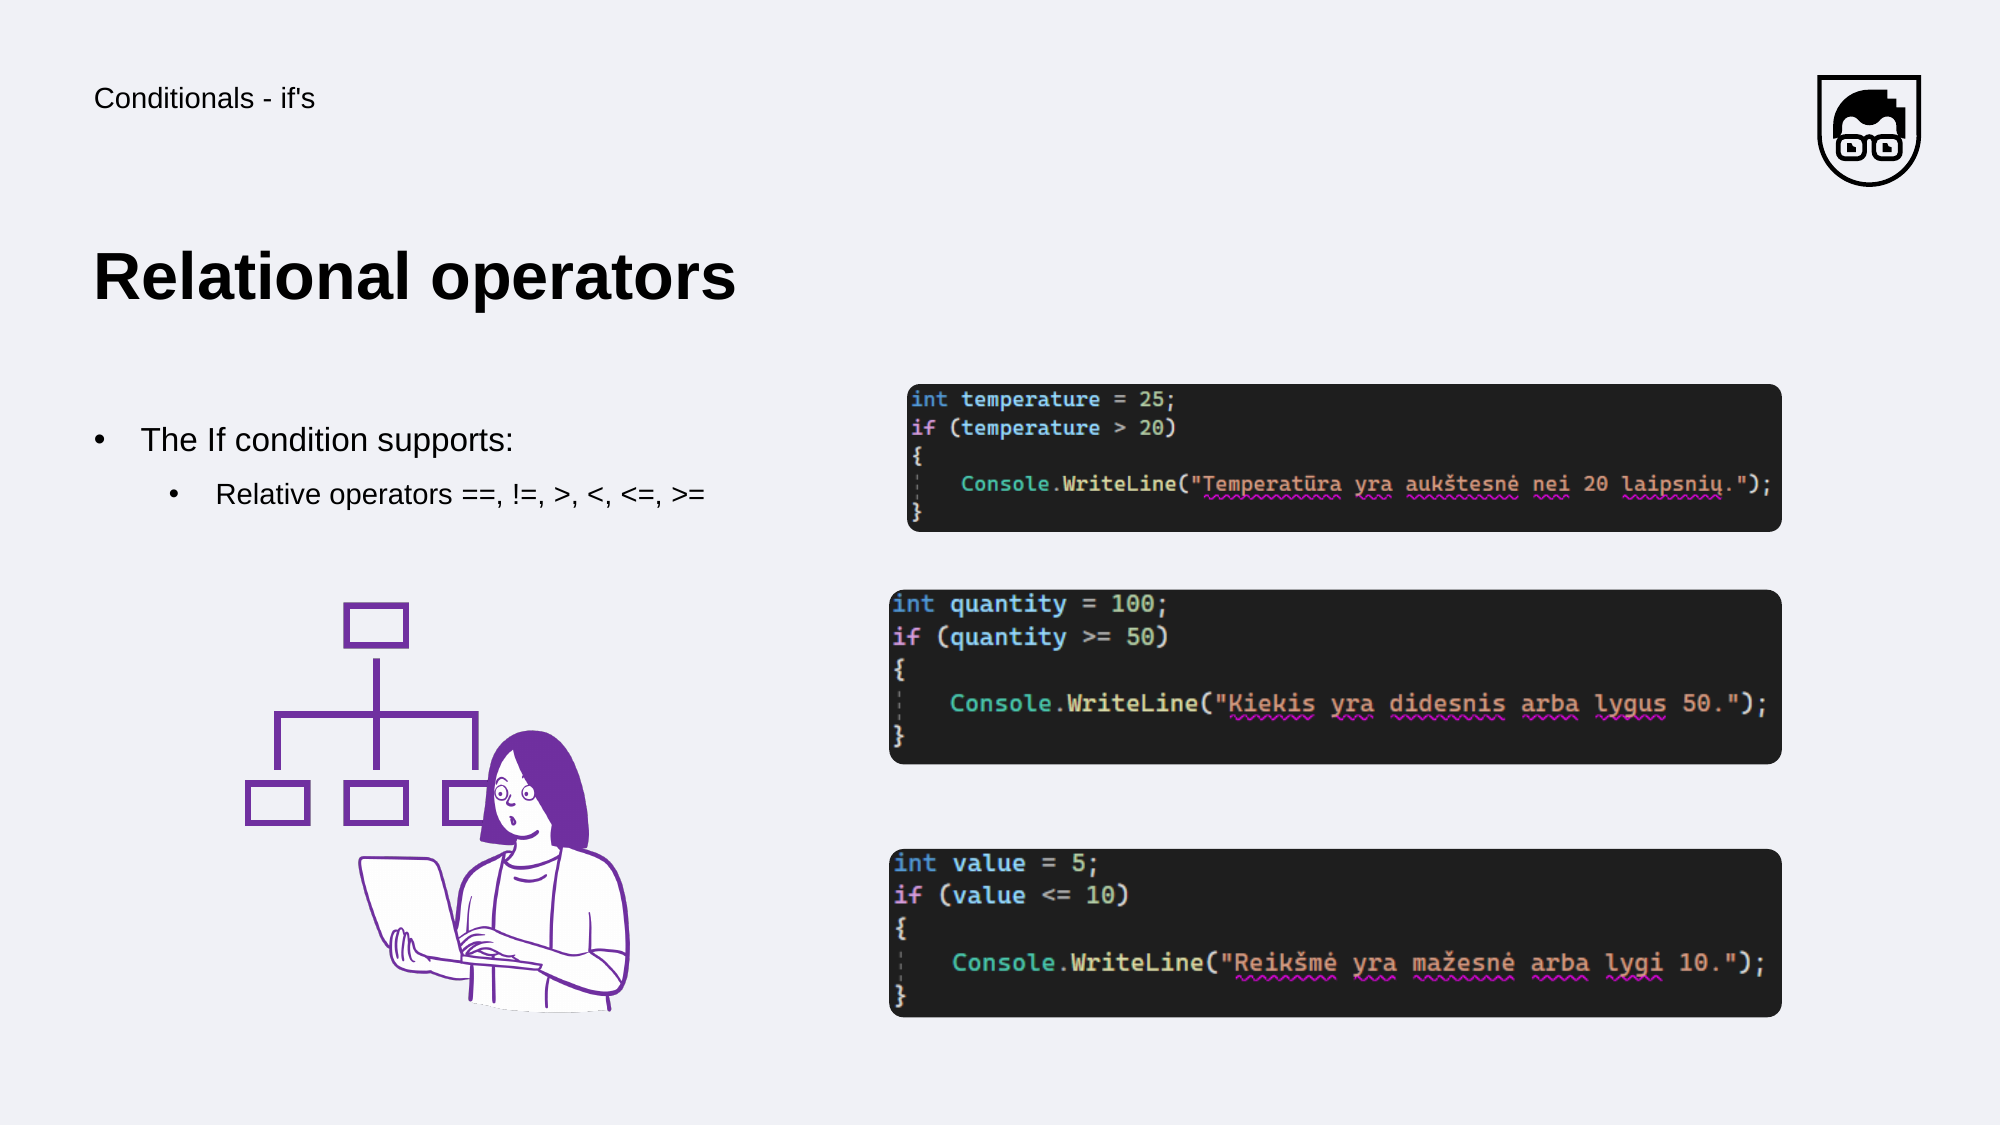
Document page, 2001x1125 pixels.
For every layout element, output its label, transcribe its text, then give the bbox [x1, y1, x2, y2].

picture [888, 848, 1783, 1018]
list The If condition supports: Relative operators ==, !=, >, <, <=, >= [78, 415, 1043, 1063]
title Relational operators [78, 224, 1852, 439]
picture [906, 383, 1783, 533]
picture [217, 555, 637, 1020]
picture [888, 589, 1783, 765]
list Conditionals - if's [78, 75, 1001, 151]
